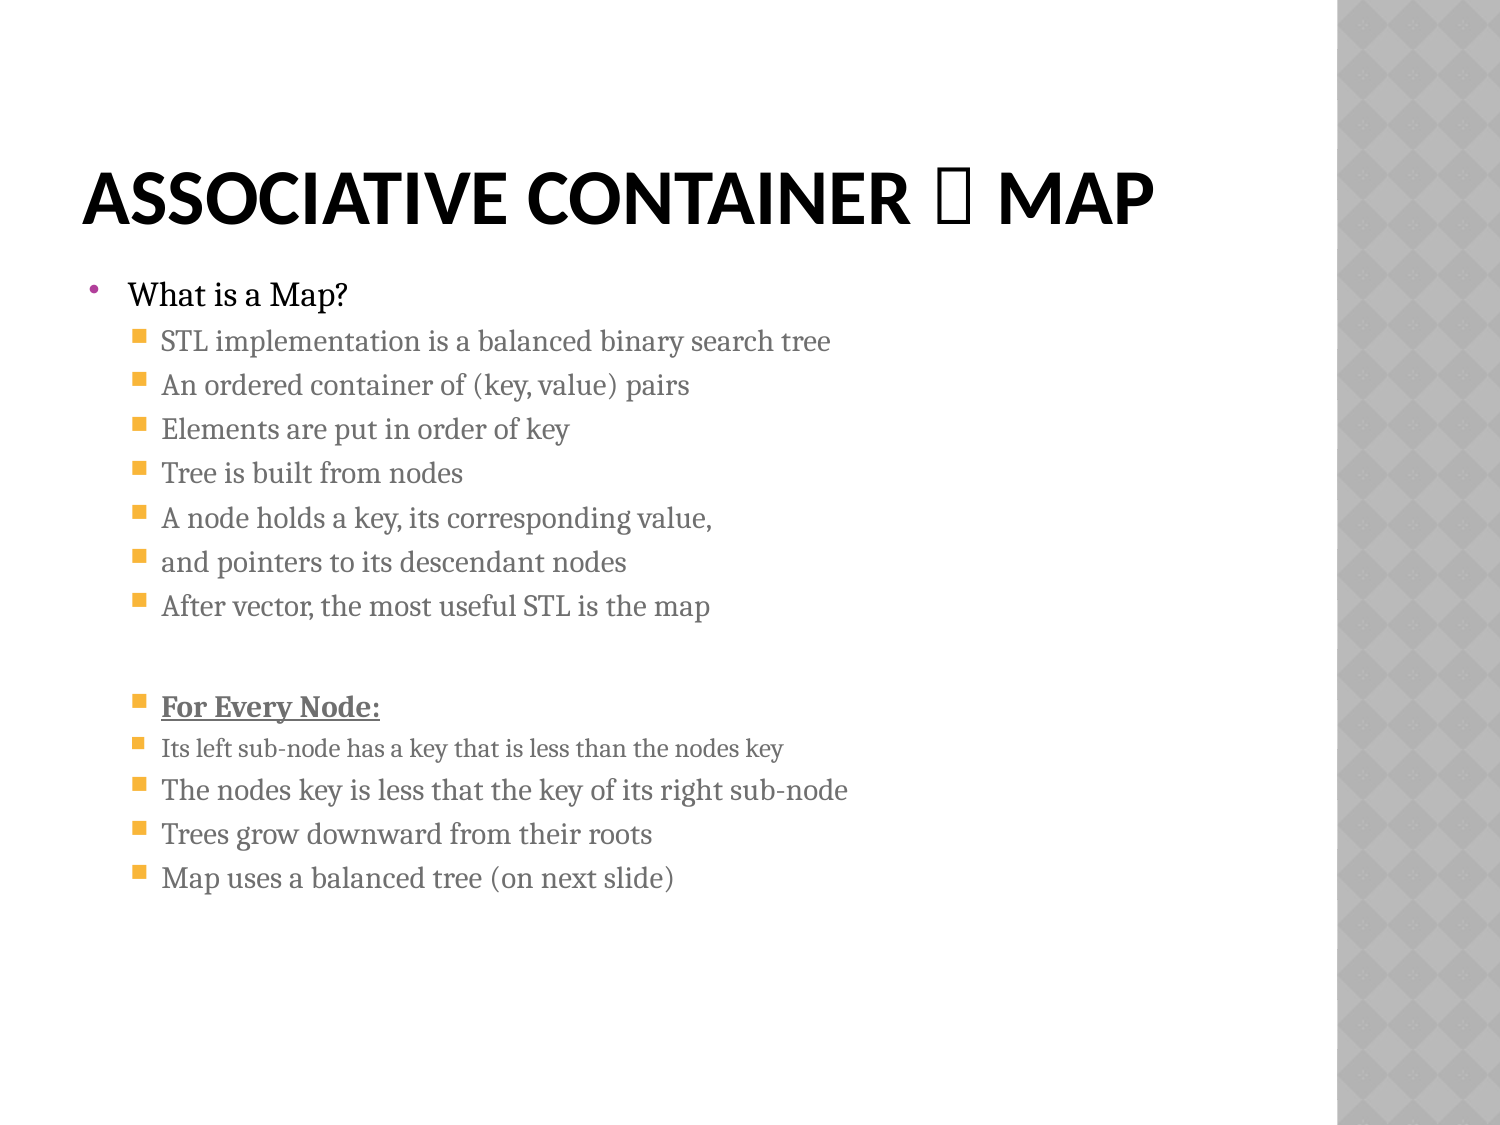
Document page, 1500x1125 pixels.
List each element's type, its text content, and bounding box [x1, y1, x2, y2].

list What is a Map? STL implementation is a balanced binary search tree An ordered container of (key, value) pairs Elements are put in order of key Tree is built from nodes A node holds a key, its corresponding value, and pointers to its descendant nodes After vector, the most useful STL is the map For Every Node: Its left sub-node has a key that is less than the nodes key The nodes key is less that the key of its right sub-node Trees grow downward from their roots Map uses a balanced tree (on next slide) [75, 264, 1263, 1059]
title Associative container  map [75, 52, 1263, 240]
